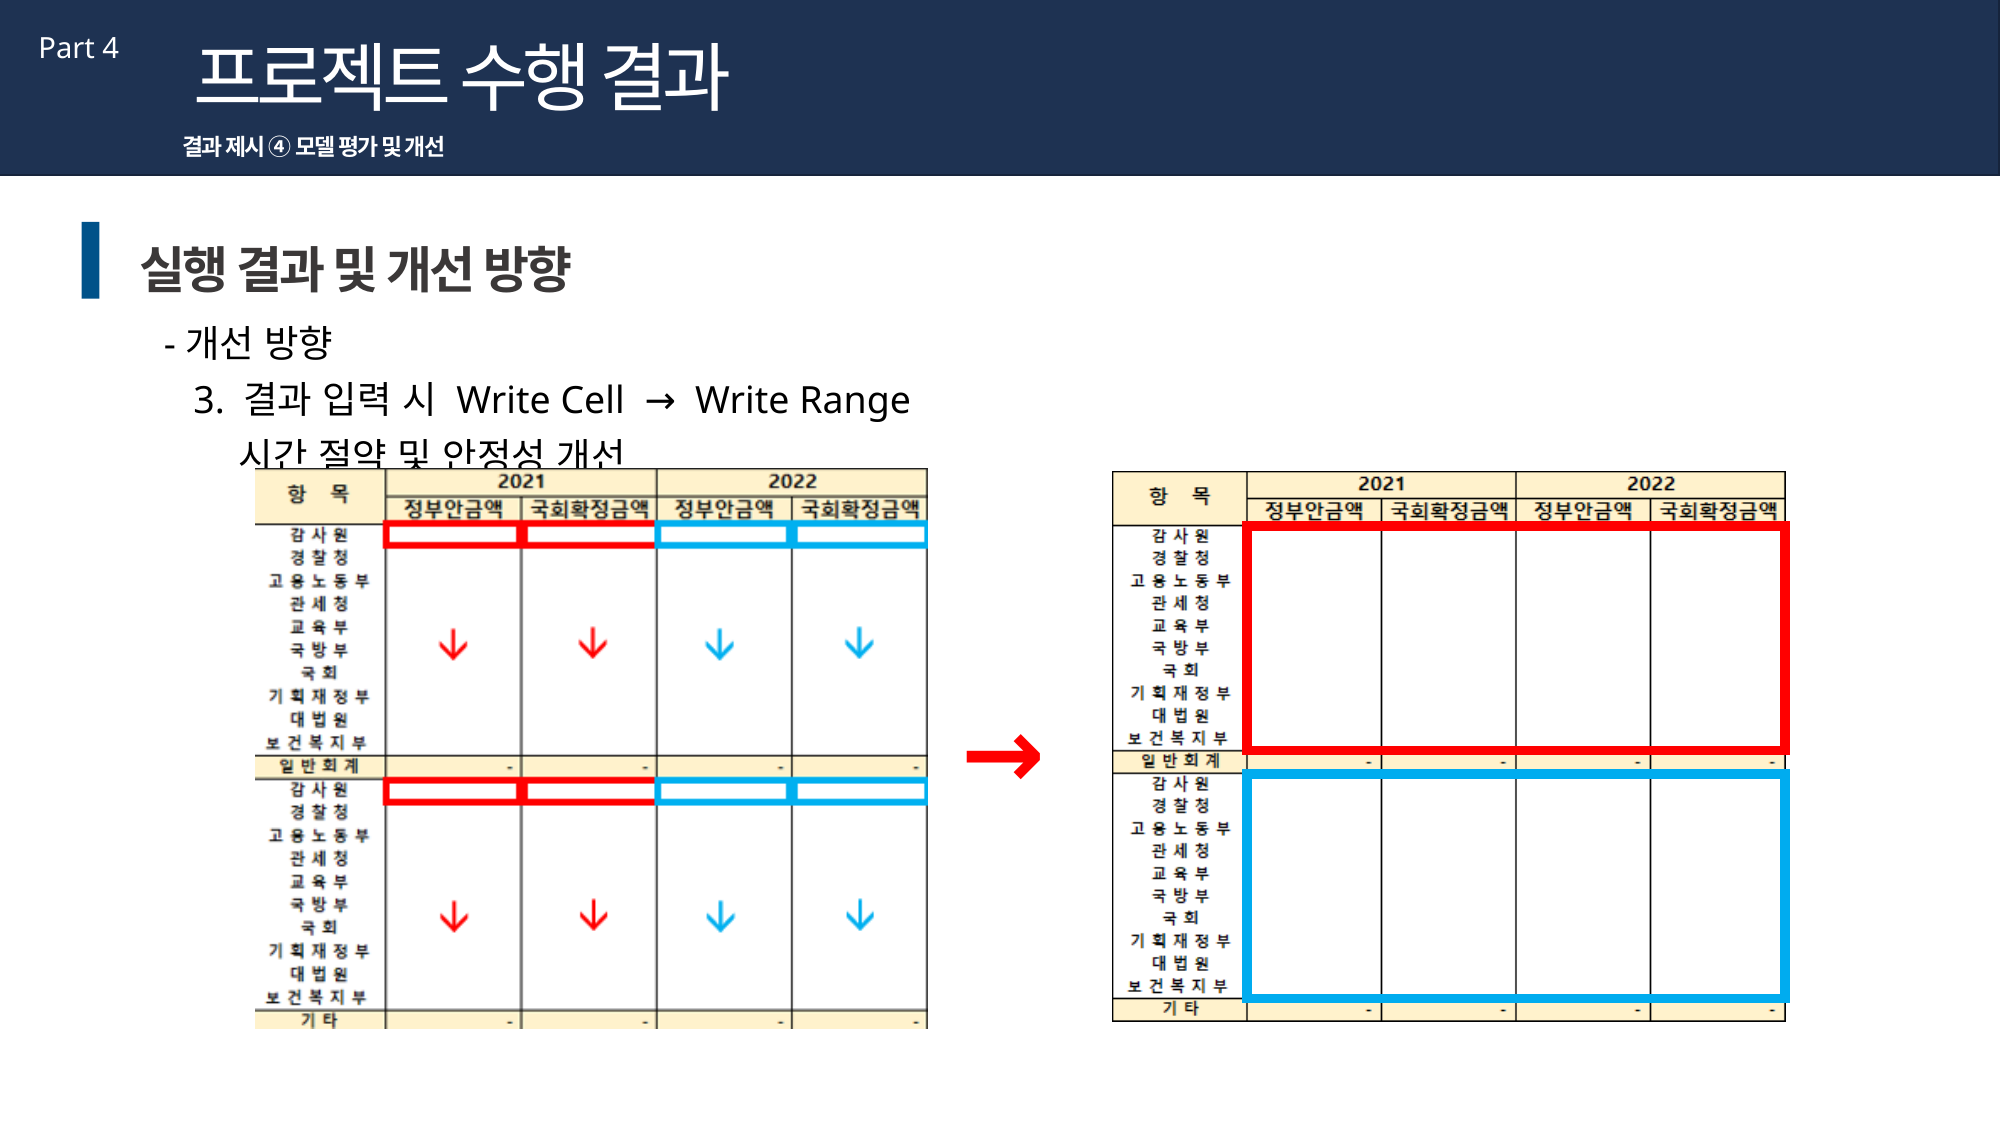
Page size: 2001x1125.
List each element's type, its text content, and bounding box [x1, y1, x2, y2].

picture [661, 527, 786, 542]
text_box Part 4 [23, 21, 135, 72]
picture [798, 527, 924, 542]
picture [798, 784, 924, 799]
text_box → [947, 681, 1053, 817]
text_box 실행 결과 및 개선 방향 [124, 230, 1537, 256]
picture [255, 468, 929, 1029]
text_box -개선 방향 3. 결과 입력 시 Write Cell → Write Range 시간 절약 및 안정성 개선 [110, 256, 1947, 485]
text_box 프로젝트 수행 결과 [179, 22, 747, 128]
text_box 결과 제시 ④ 모델 평가 및 개선 [168, 124, 461, 167]
picture [661, 784, 786, 799]
picture [1253, 780, 1779, 993]
text_box [0, 0, 2000, 176]
text_box [81, 221, 100, 300]
picture [1112, 471, 1786, 1022]
